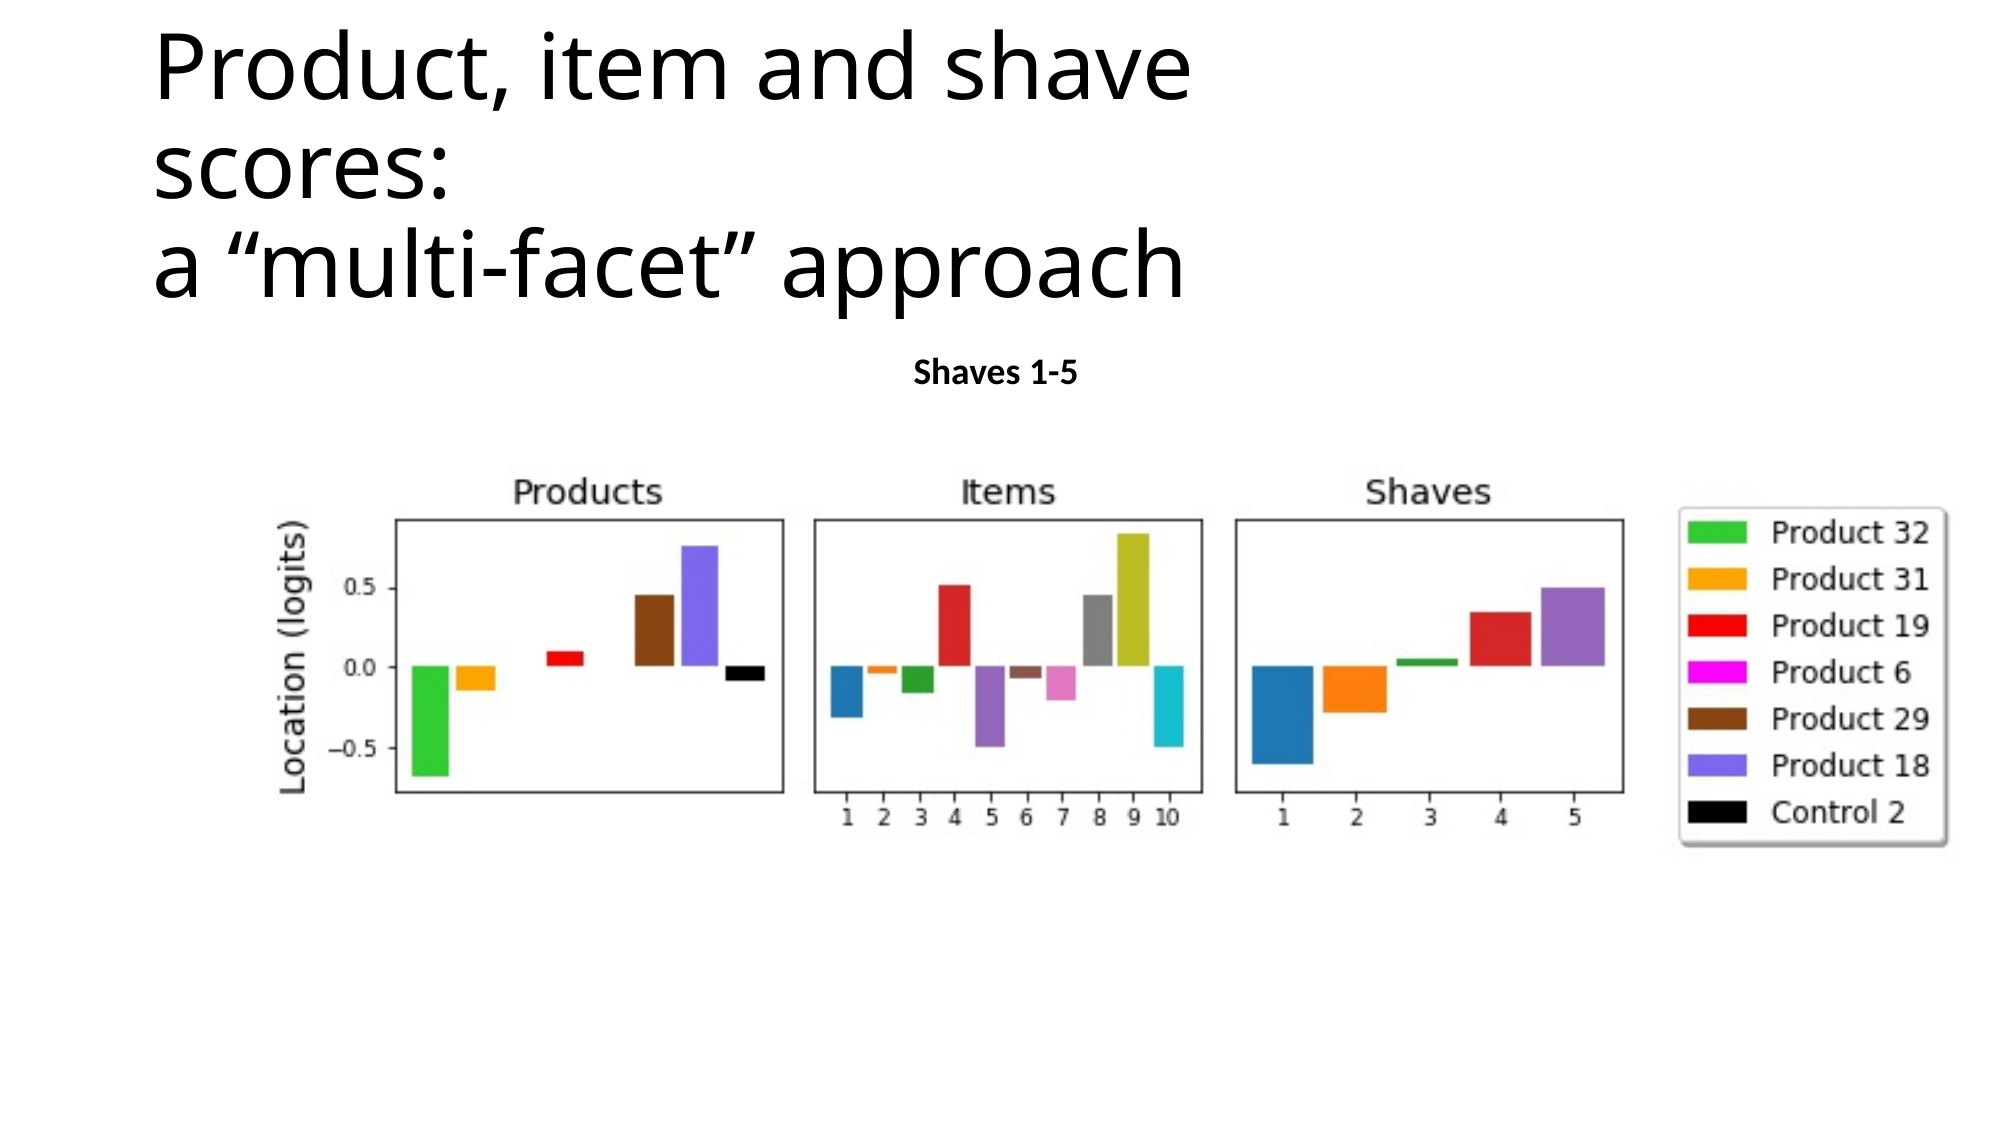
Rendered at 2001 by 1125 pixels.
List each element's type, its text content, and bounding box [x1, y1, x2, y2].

picture [234, 446, 1968, 863]
title Product, item and shave scores: a “multi-facet” approach [137, 59, 1436, 278]
text_box Shaves 1-5 [898, 339, 1101, 400]
